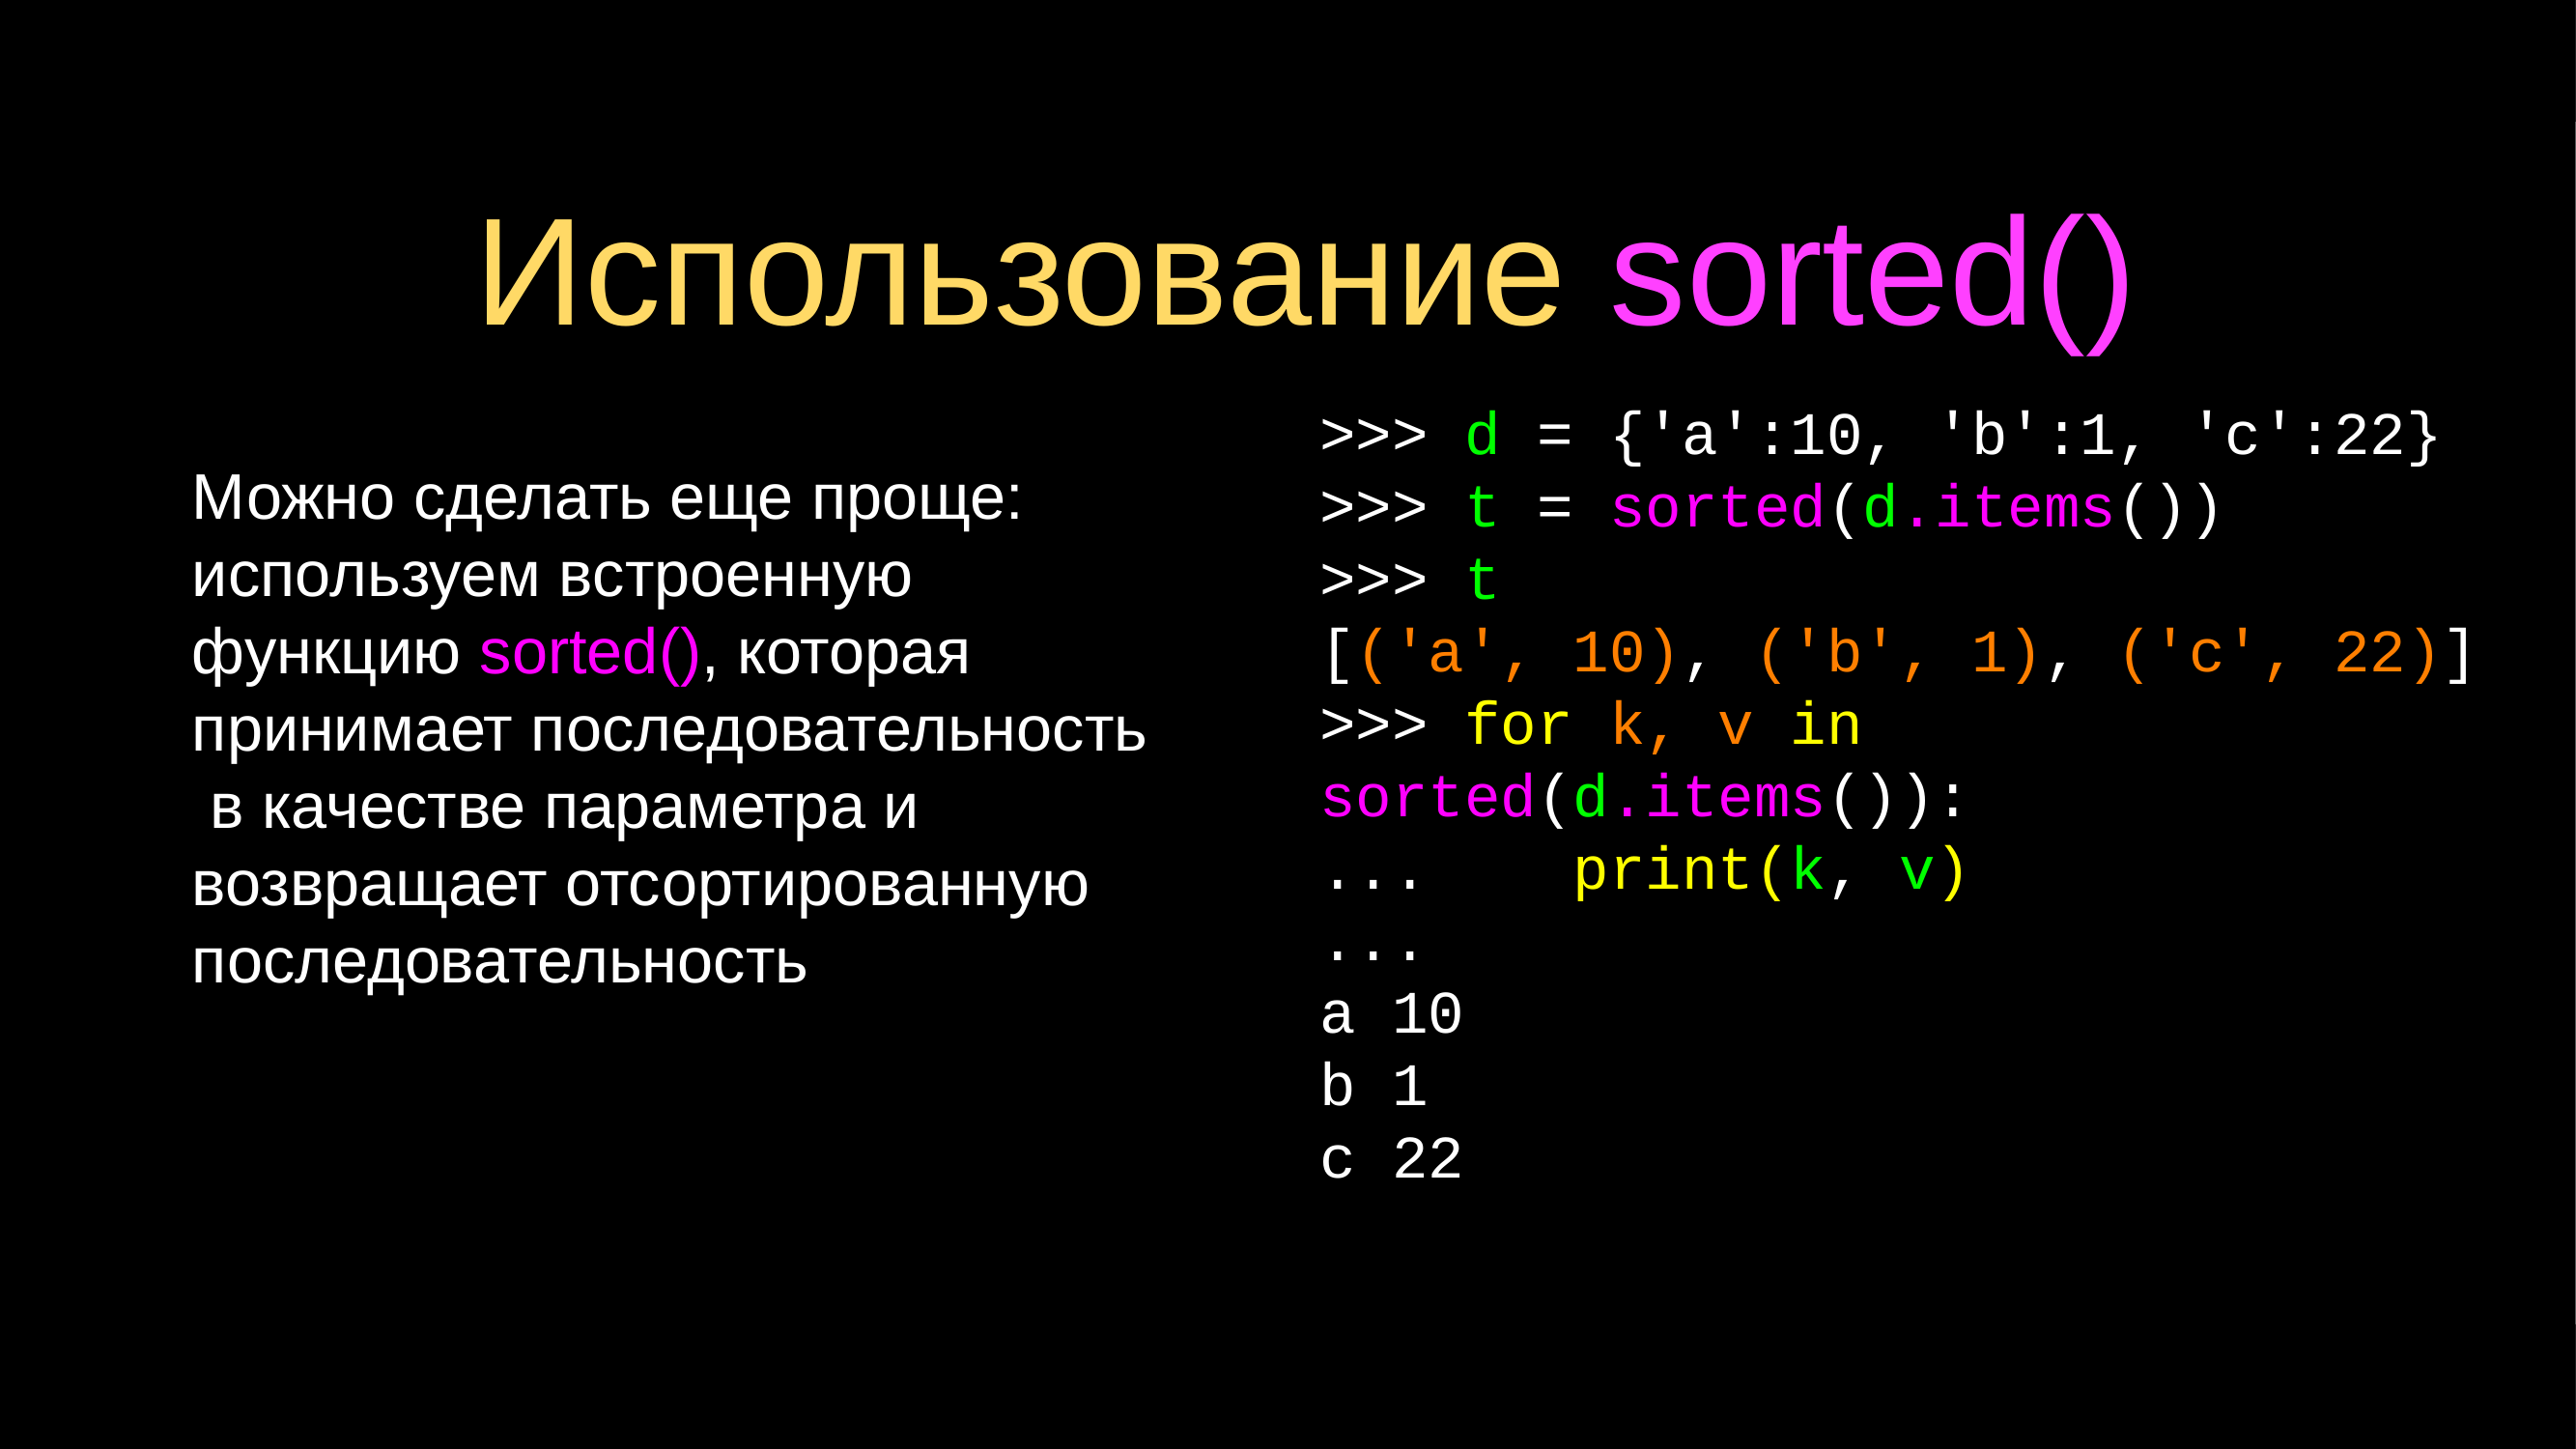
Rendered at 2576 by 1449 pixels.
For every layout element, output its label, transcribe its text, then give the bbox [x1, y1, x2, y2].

text_box >>> d = {'a':10, 'b':1, 'c':22} >>> t = sorted(d.items()) >>> t [('a', 10), ('b', 1), ('c', 22)] >>> for k, v in sorted(d.items()): ... print(k, v) ... a 10 b 1 c 22 [1319, 339, 2515, 1245]
list Можно сделать еще проще: используем встроенную функцию sorted(), которая принимает последовательность в качестве параметра и возвращает отсортированную последовательность [74, 440, 1173, 1092]
title Использование sorted() [183, 125, 2429, 403]
